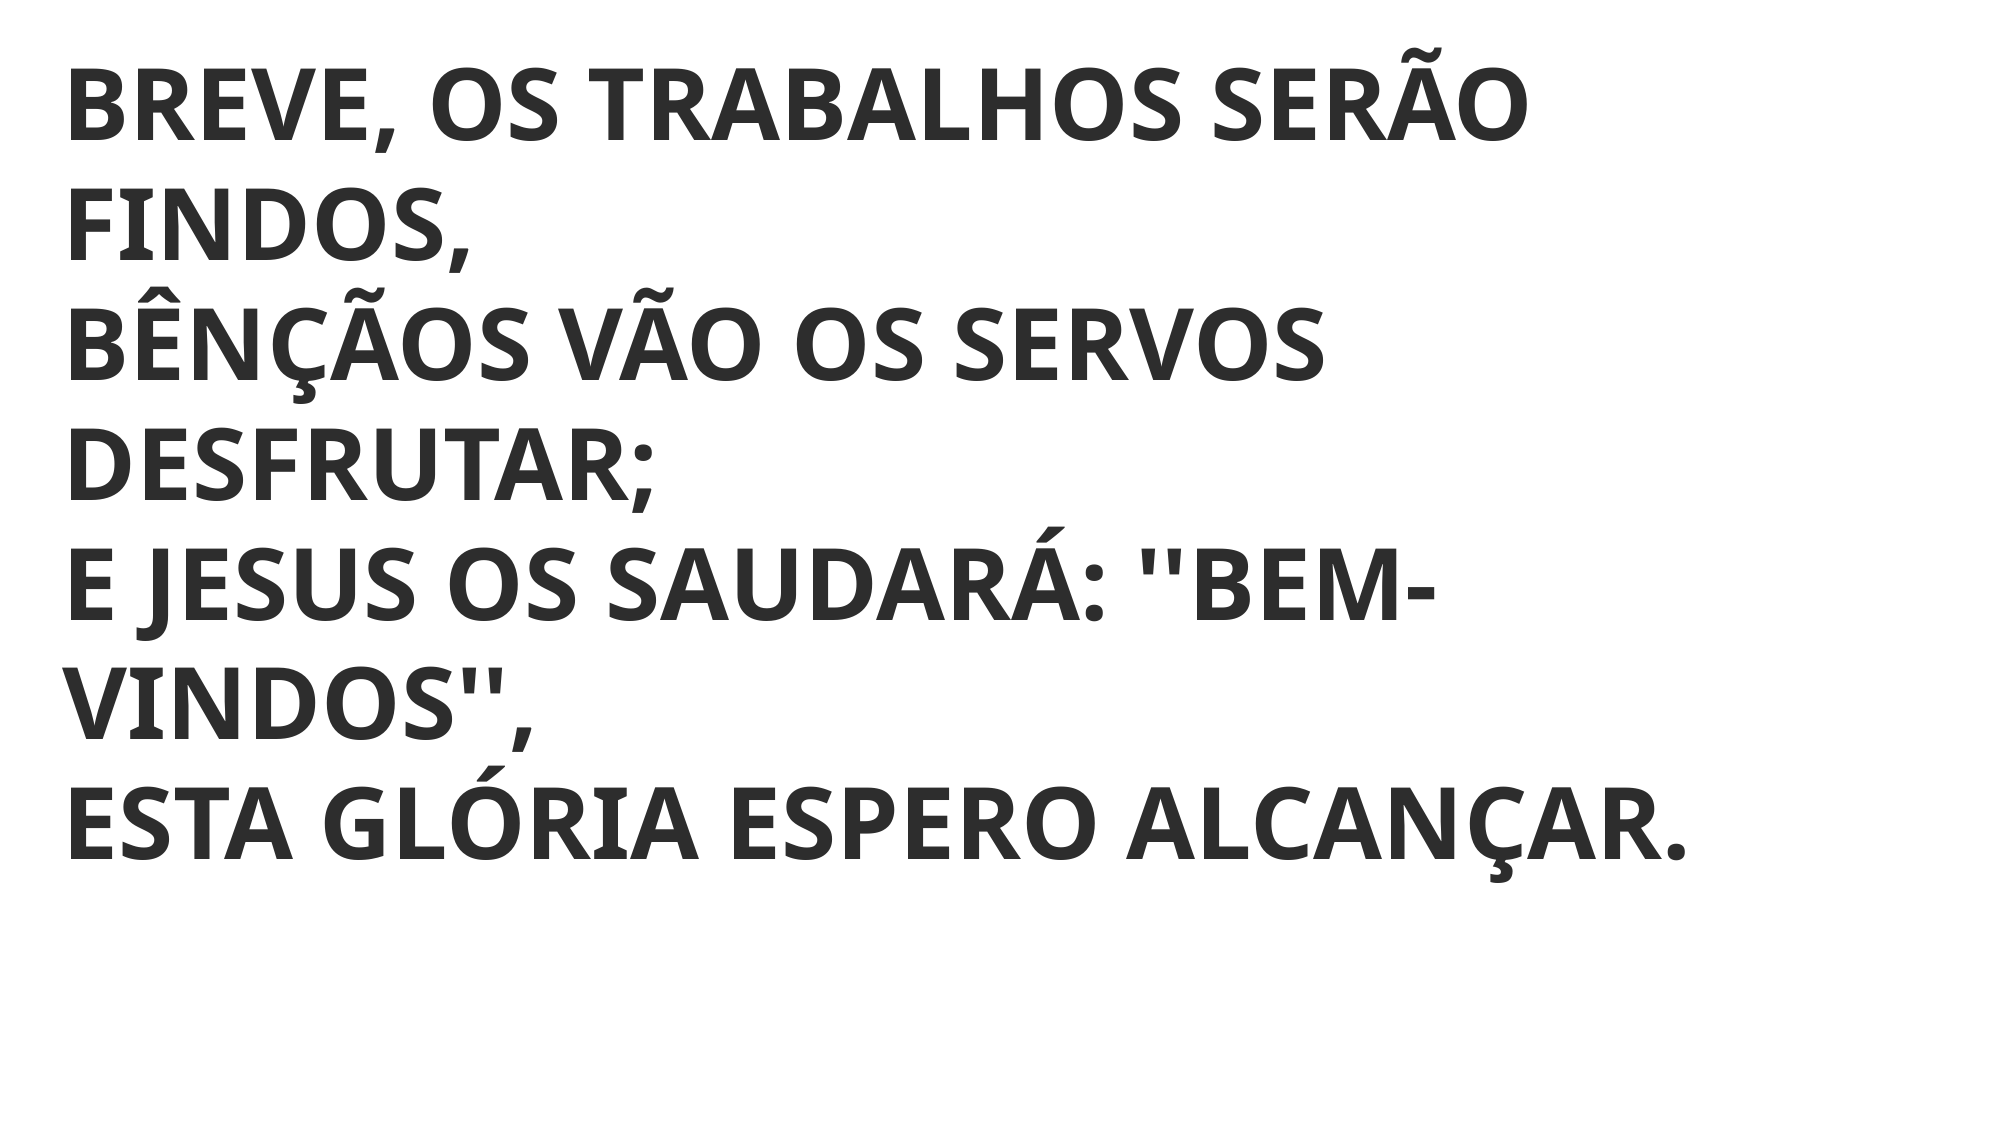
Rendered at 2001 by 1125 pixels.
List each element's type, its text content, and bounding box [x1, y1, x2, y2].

text_box BREVE, OS TRABALHOS SERÃO FINDOS, BÊNÇÃOS VÃO OS SERVOS DESFRUTAR; E JESUS OS SAUDARÁ: ''BEM-VINDOS'', ESTA GLÓRIA ESPERO ALCANÇAR. [47, 32, 1892, 888]
